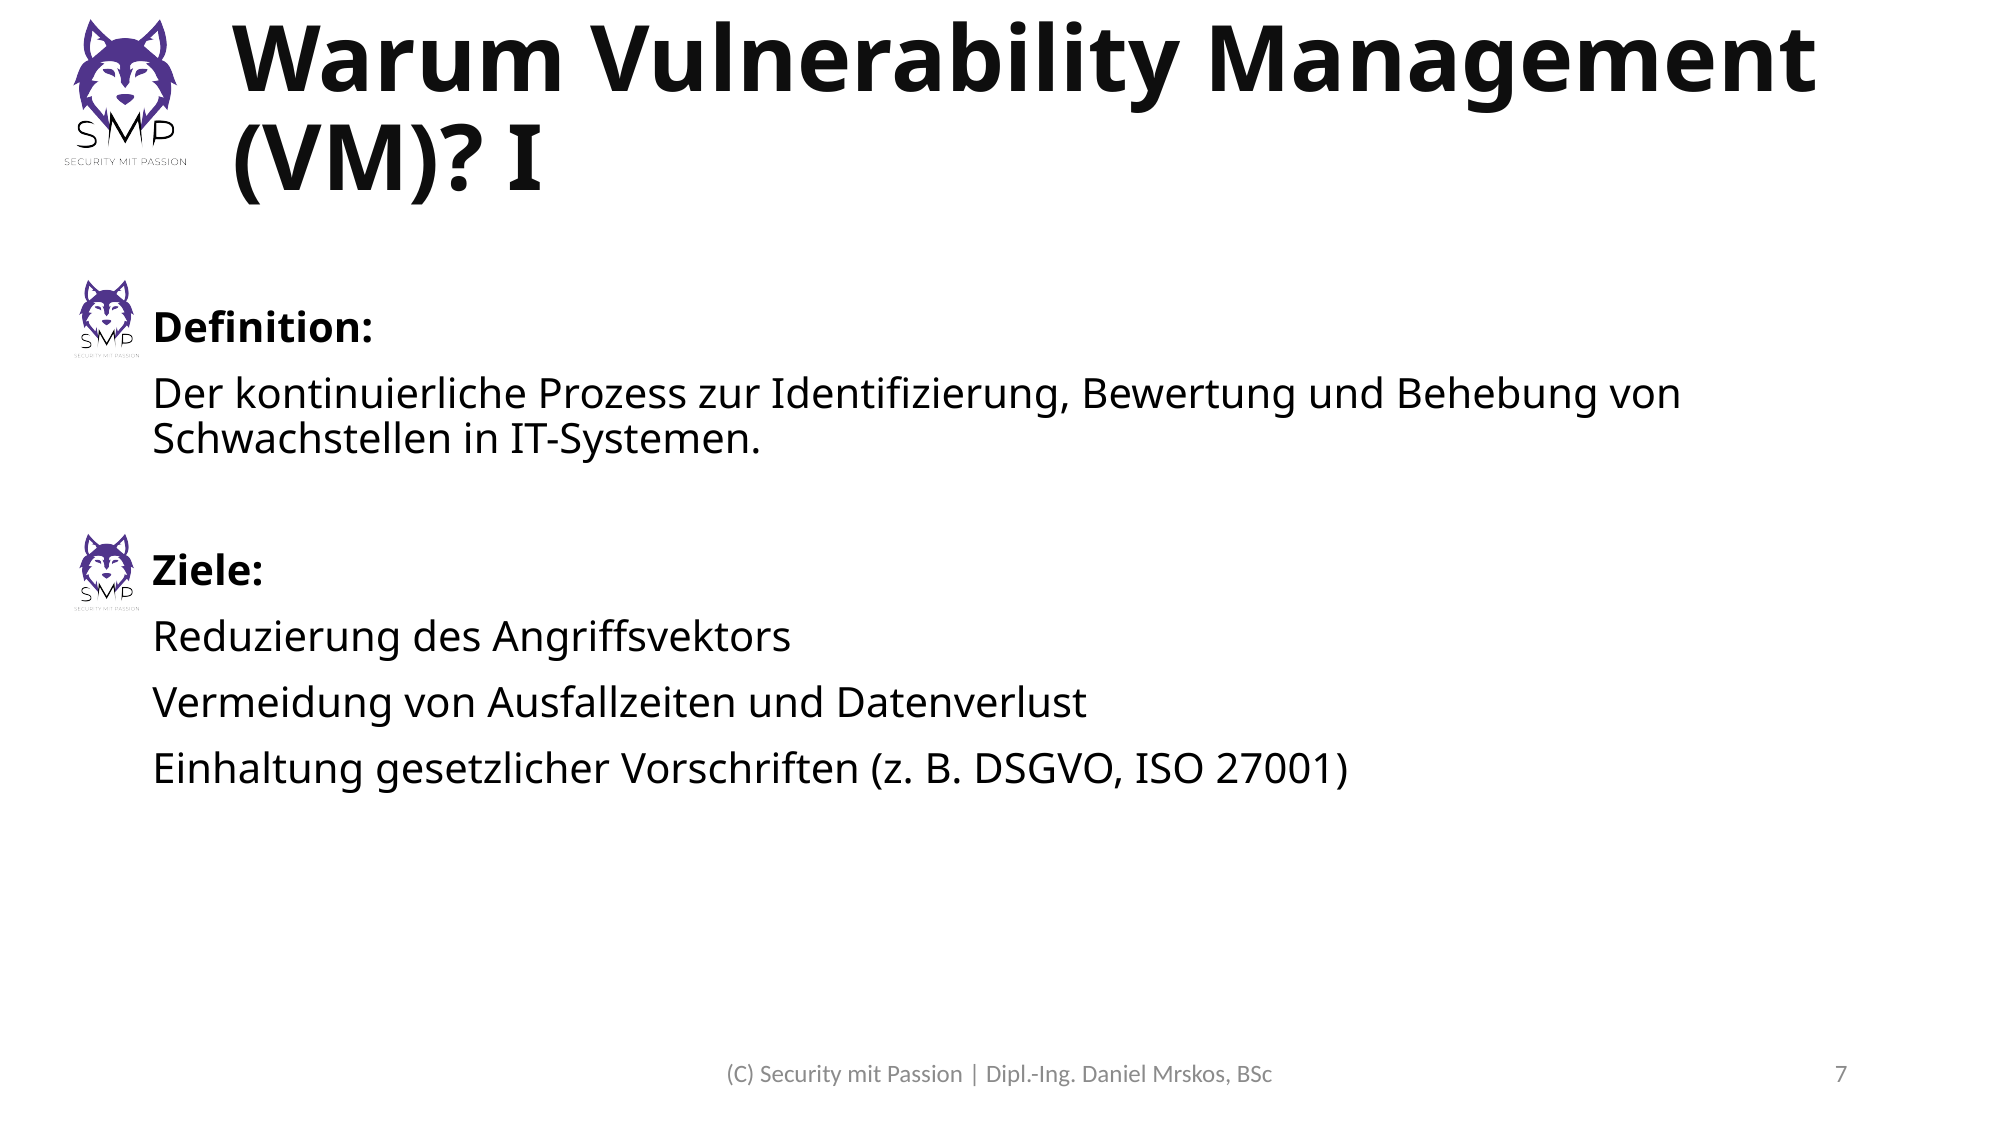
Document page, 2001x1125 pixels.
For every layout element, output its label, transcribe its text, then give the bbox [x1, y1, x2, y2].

picture [32, 0, 218, 185]
list Definition: Der kontinuierliche Prozess zur Identifizierung, Bewertung und Behebung von Schwachstellen in IT-Systemen. Ziele: Reduzierung des Angriffsvektors Vermeidung von Ausfallzeiten und Datenverlust Einhaltung gesetzlicher Vorschriften (z. B. DSGVO, ISO 27001) [137, 299, 1863, 1014]
picture [57, 269, 156, 368]
slide_number 7 [1412, 1042, 1863, 1103]
footer (C) Security mit Passion | Dipl.-Ing. Daniel Mrskos, BSc [662, 1042, 1338, 1103]
picture [57, 523, 156, 621]
title Warum Vulnerability Management (VM)? I [217, 3, 1943, 221]
